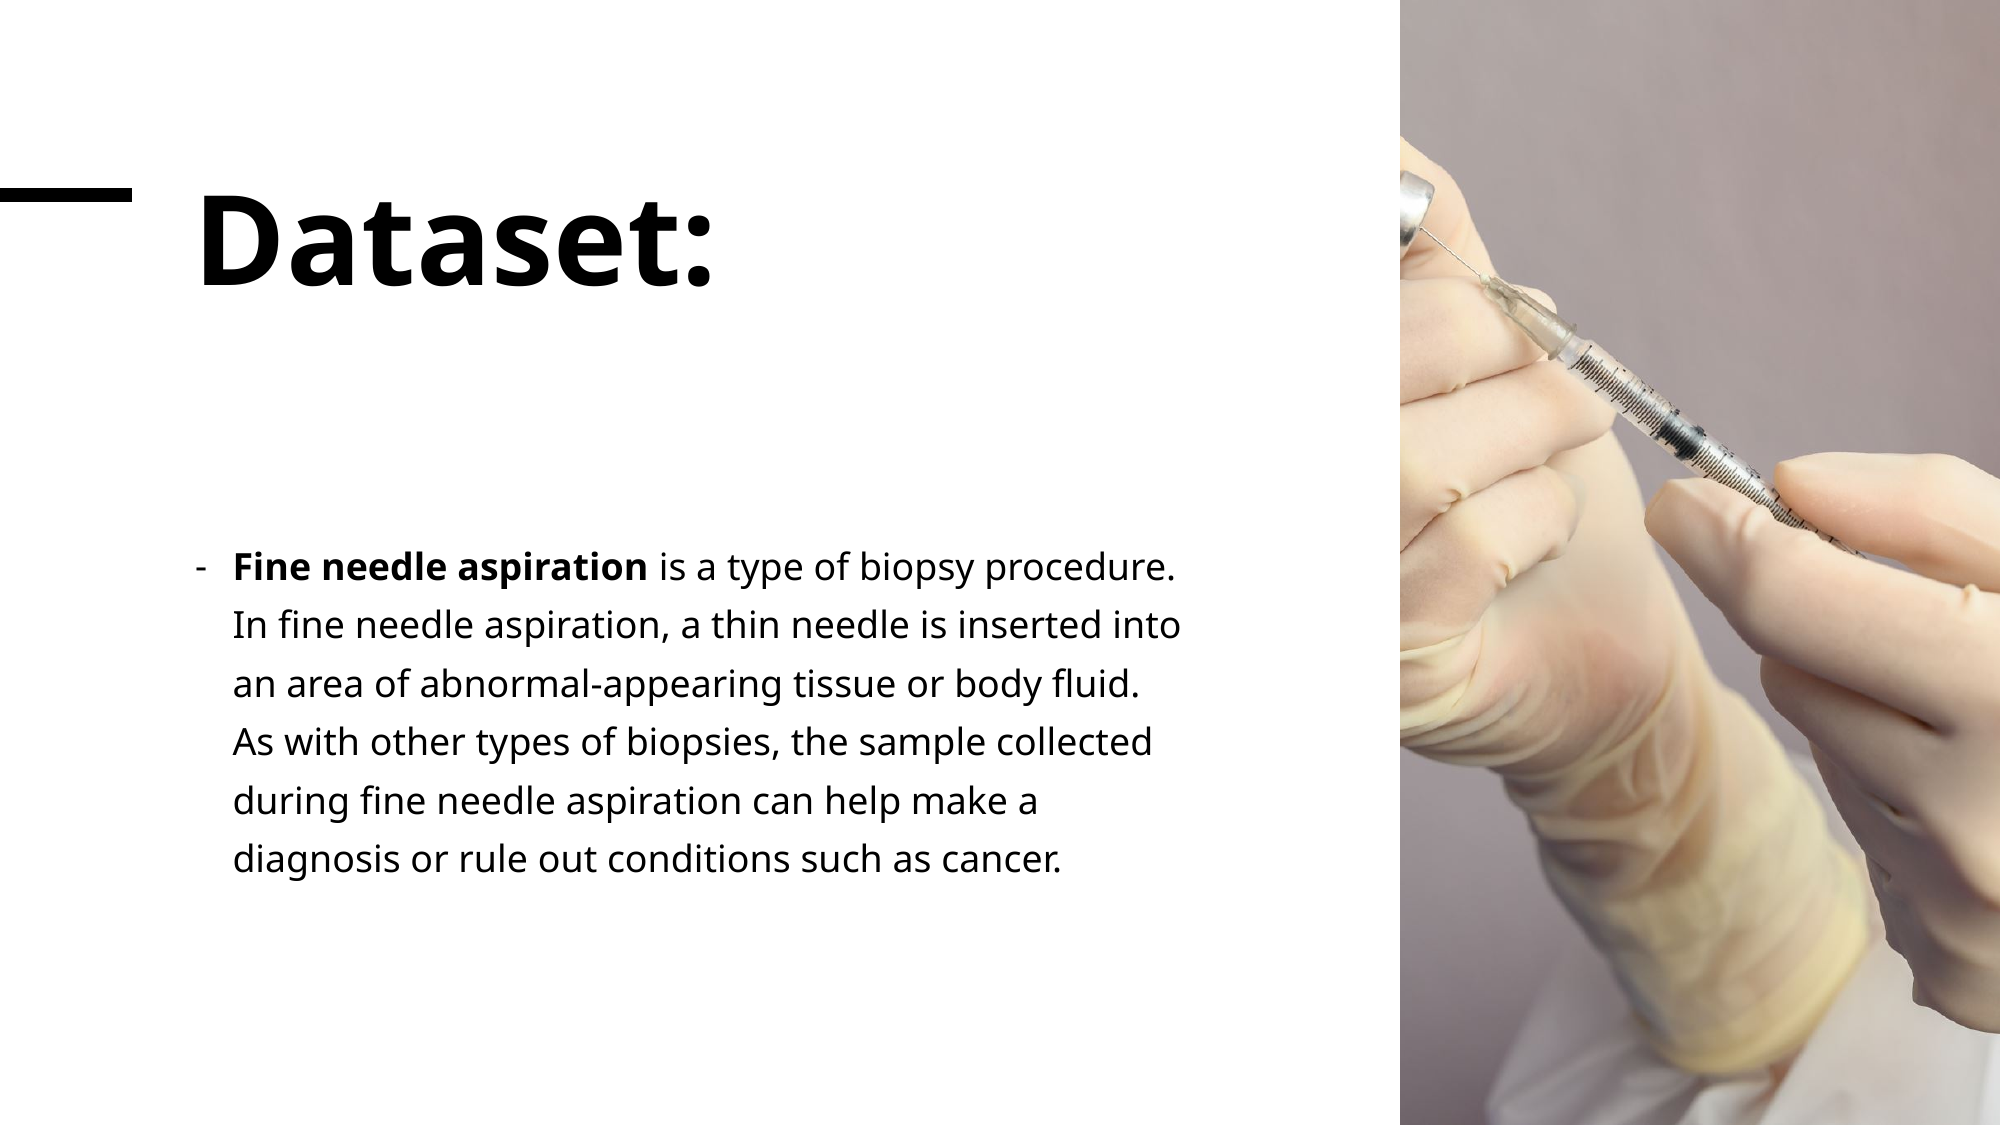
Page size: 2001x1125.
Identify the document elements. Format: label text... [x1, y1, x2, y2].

title Dataset: [178, 175, 1214, 512]
list Fine needle aspiration is a type of biopsy procedure. In fine needle aspiration, a thin needle is inserted into an area of abnormal-appearing tissue or body fluid. As with other types of biopsies, the sample collected during fine needle aspiration can help make a diagnosis or rule out conditions such as cancer. [180, 521, 1201, 1032]
picture [1399, 0, 2000, 1125]
text_box [0, 0, 1399, 1125]
